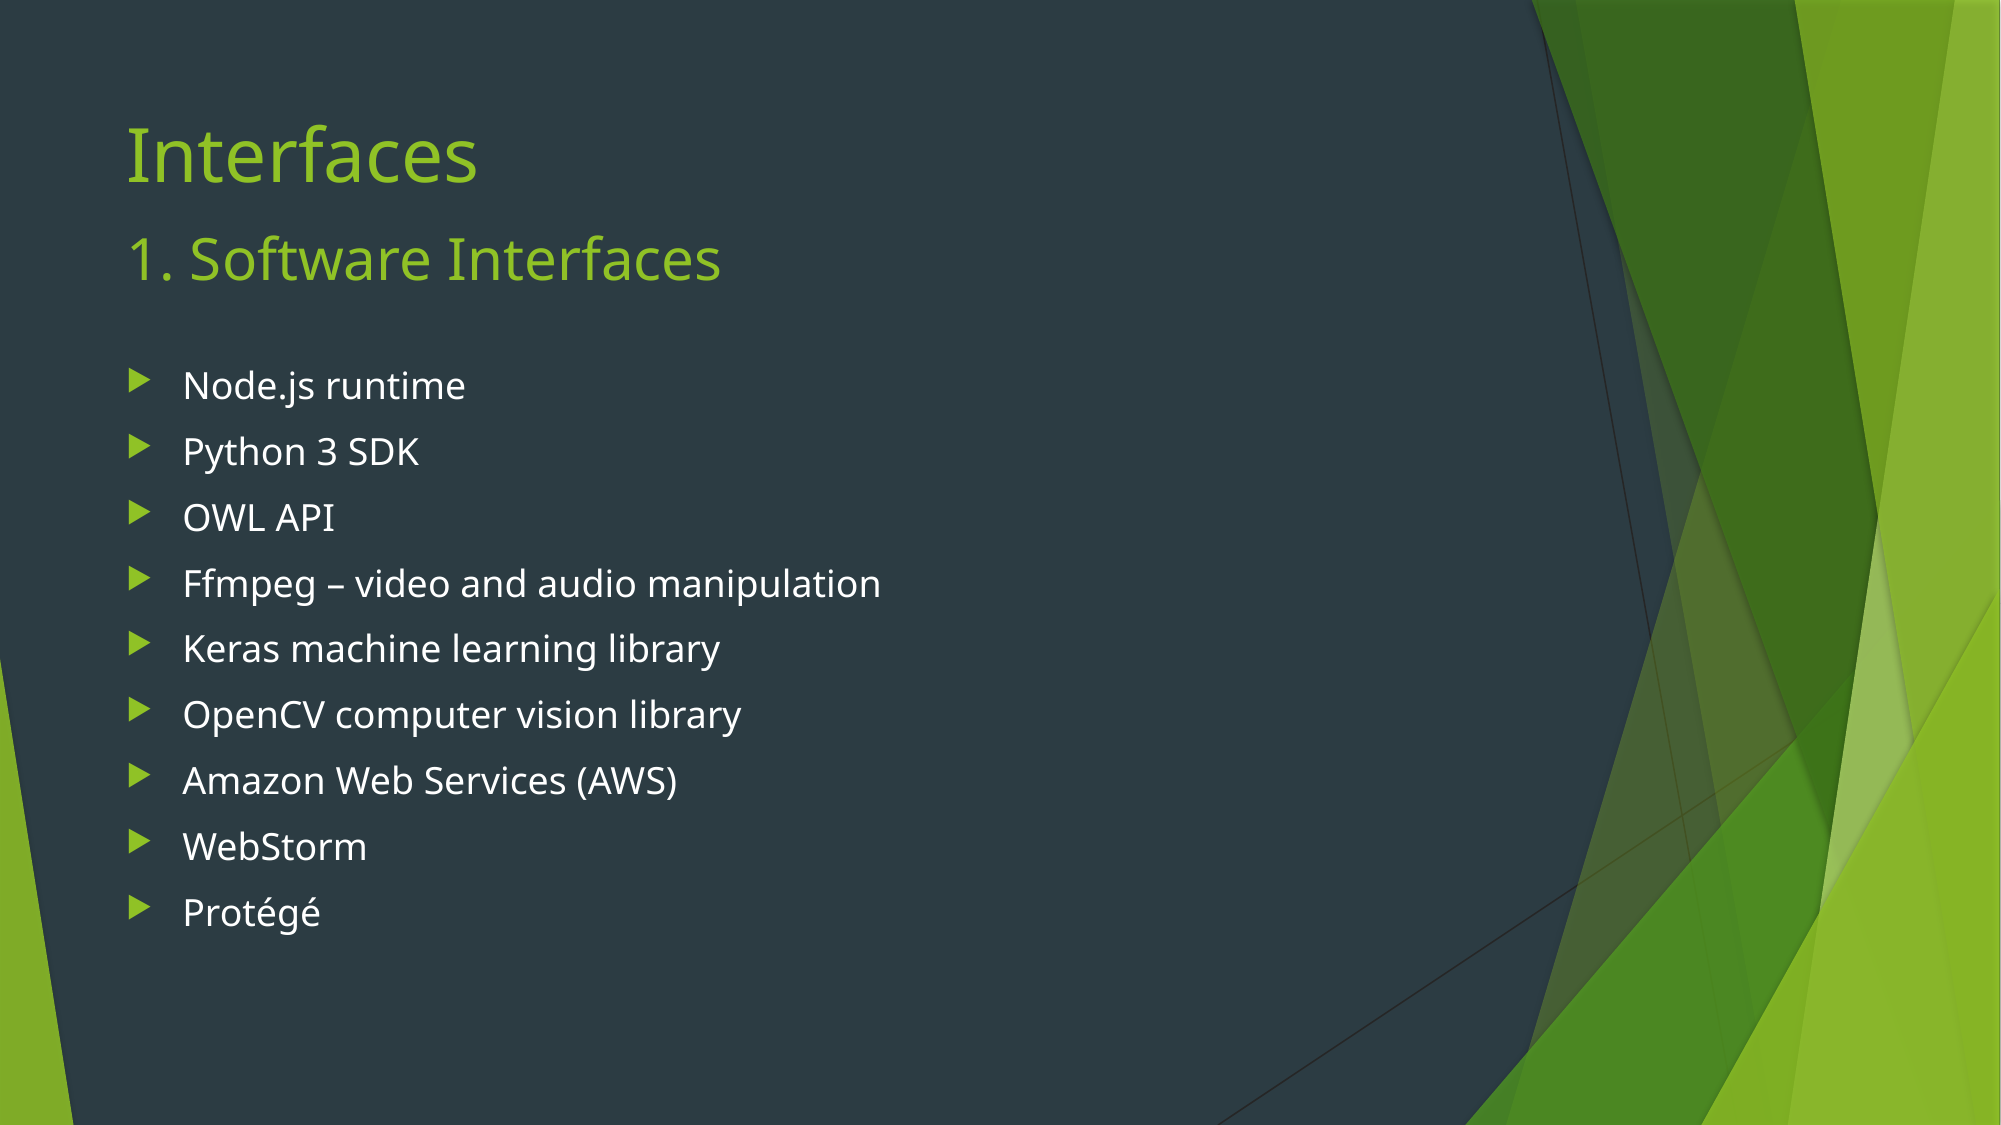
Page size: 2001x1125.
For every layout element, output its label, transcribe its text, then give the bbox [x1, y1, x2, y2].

text_box 1. Software Interfaces [111, 215, 1522, 331]
title Interfaces [111, 99, 1522, 215]
list Node.js runtime Python 3 SDK OWL API Ffmpeg – video and audio manipulation Keras machine learning library OpenCV computer vision library Amazon Web Services (AWS) WebStorm Protégé [111, 354, 1522, 992]
